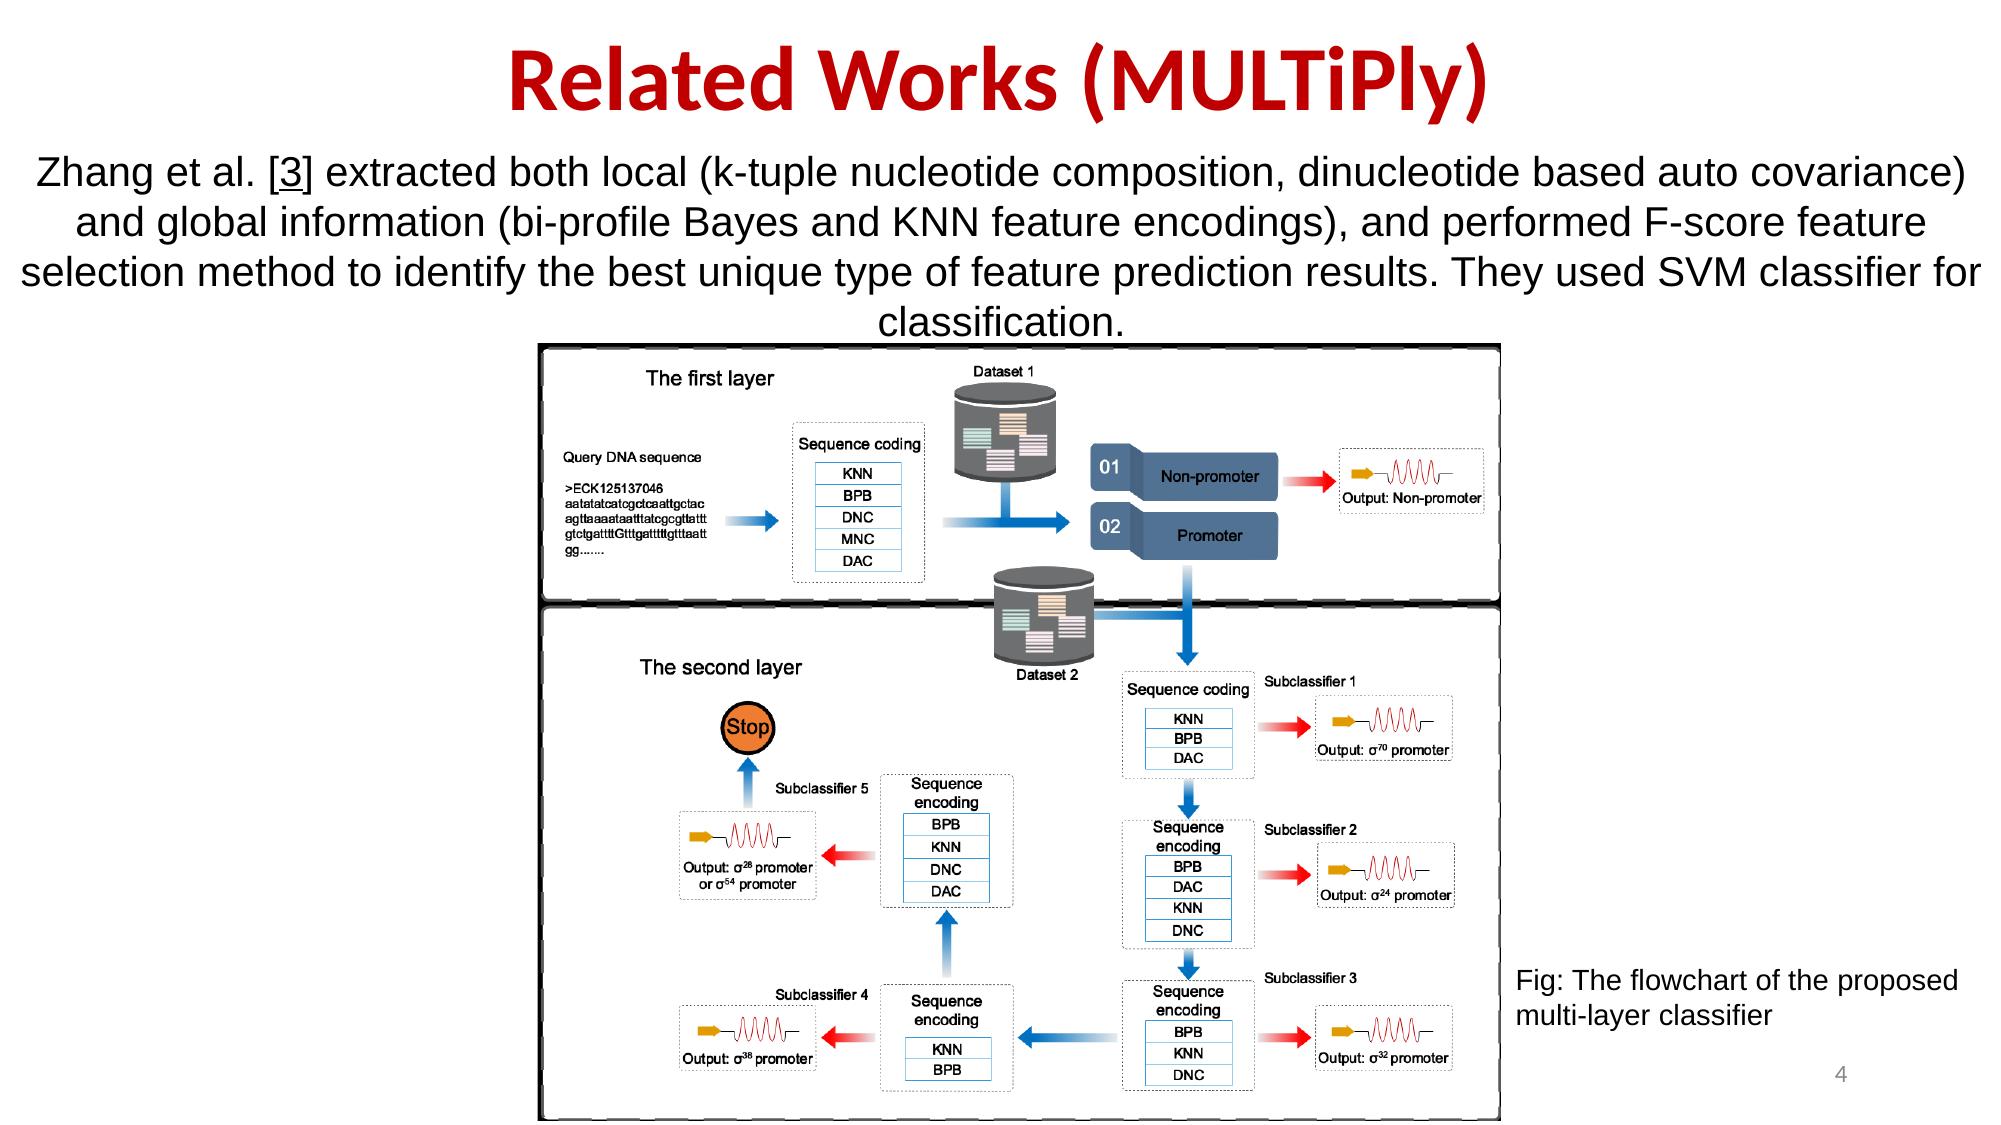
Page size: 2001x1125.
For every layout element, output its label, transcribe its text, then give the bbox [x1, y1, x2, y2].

picture [537, 343, 1502, 1121]
text_box Fig: The flowchart of the proposed multi-layer classifier [1506, 954, 1976, 1039]
text_box Zhang et al. [3] extracted both local (k-tuple nucleotide composition, dinucleotide based auto covariance) and global information (bi-profile Bayes and KNN feature encodings), and performed F-score feature selection method to identify the best unique type of feature prediction results. They used SVM classifier for classification. [3, 137, 2000, 353]
title Related Works (MULTiPly) [137, 0, 1863, 137]
slide_number 4 [1506, 1042, 1863, 1103]
